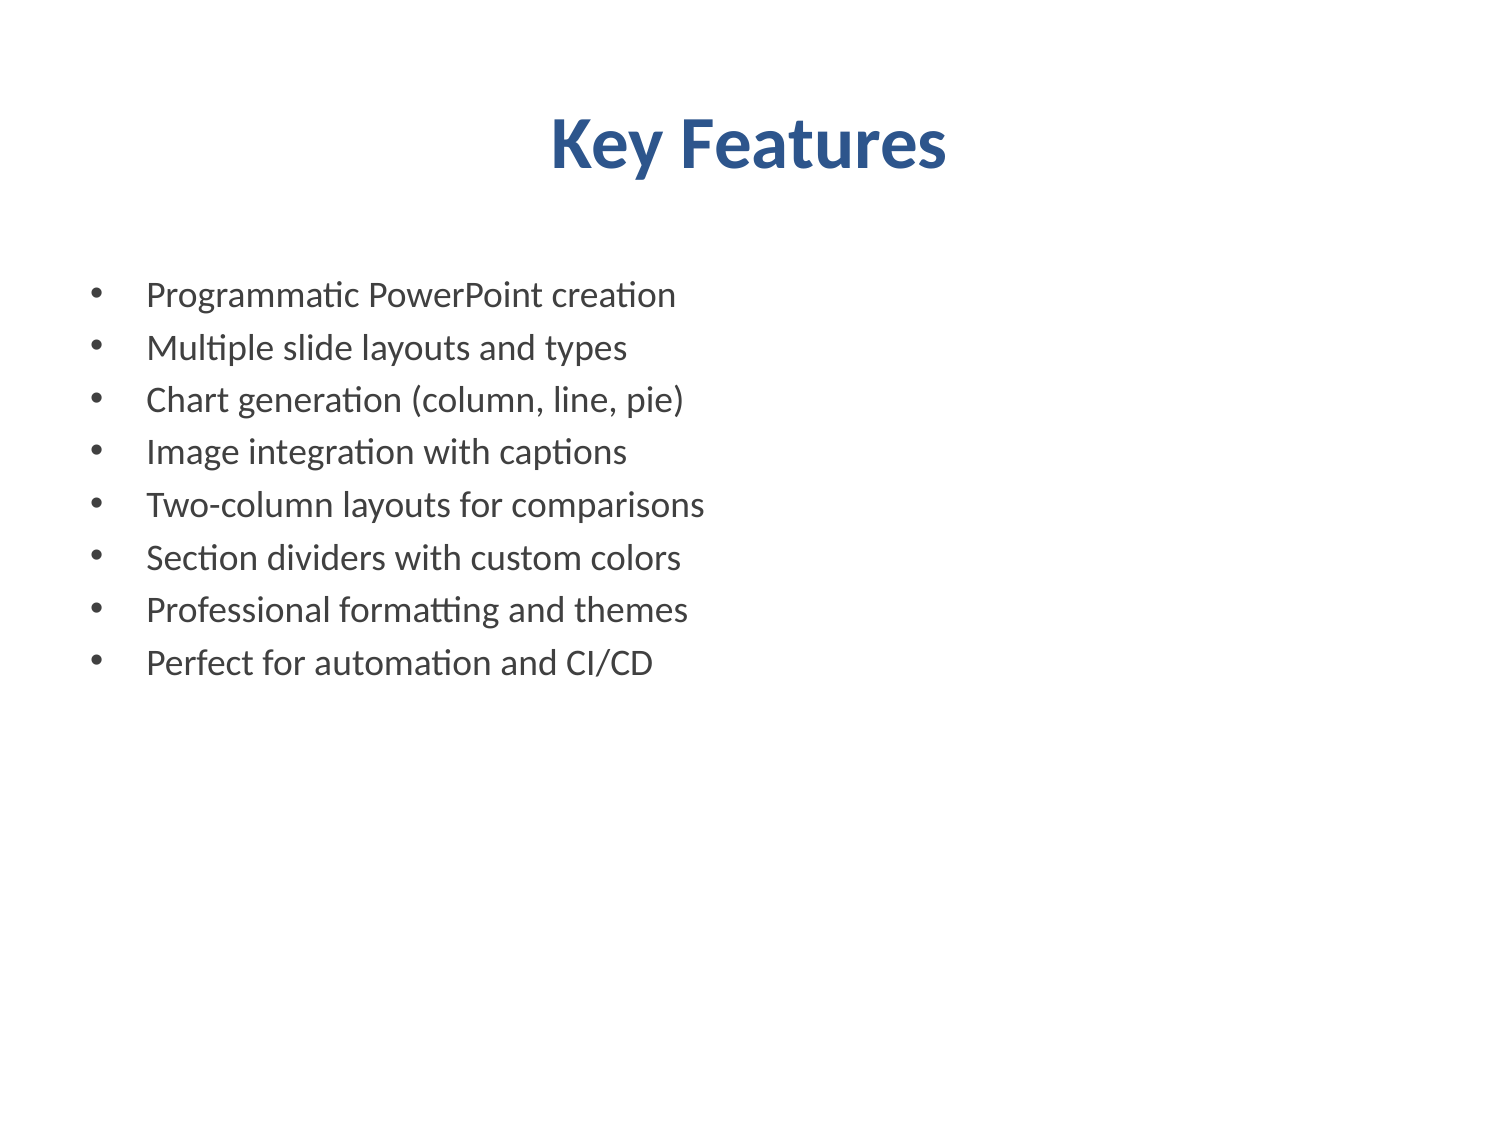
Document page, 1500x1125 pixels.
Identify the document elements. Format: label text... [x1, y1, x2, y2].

list Programmatic PowerPoint creation Multiple slide layouts and types Chart generation (column, line, pie) Image integration with captions Two-column layouts for comparisons Section dividers with custom colors Professional formatting and themes Perfect for automation and CI/CD [75, 262, 1425, 1005]
title Key Features [75, 45, 1425, 233]
